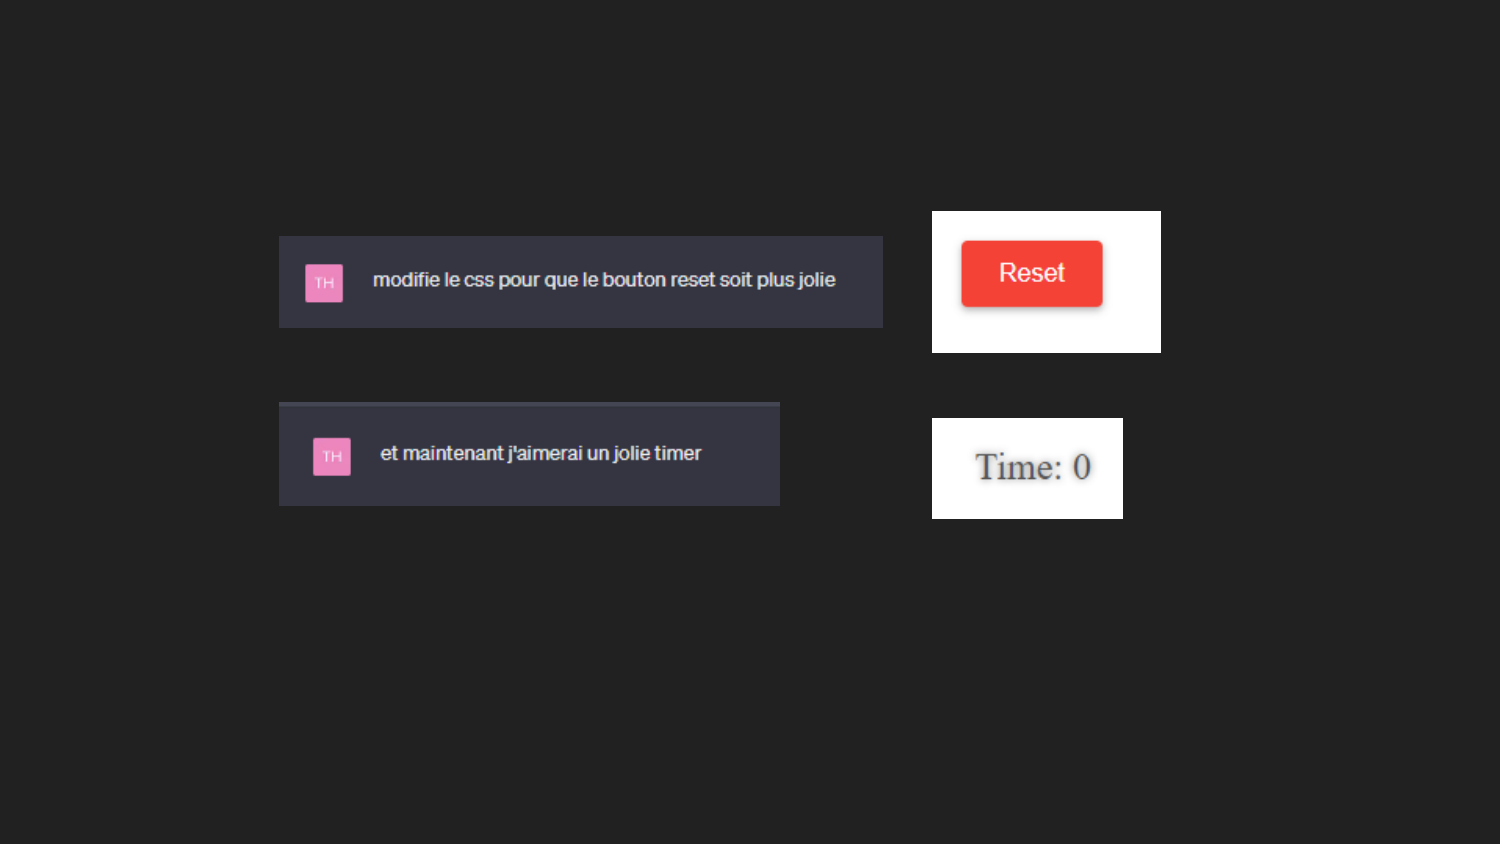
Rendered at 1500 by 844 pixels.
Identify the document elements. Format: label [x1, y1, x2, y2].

picture [932, 211, 1161, 353]
picture [931, 418, 1124, 519]
picture [279, 402, 780, 506]
picture [279, 236, 883, 328]
